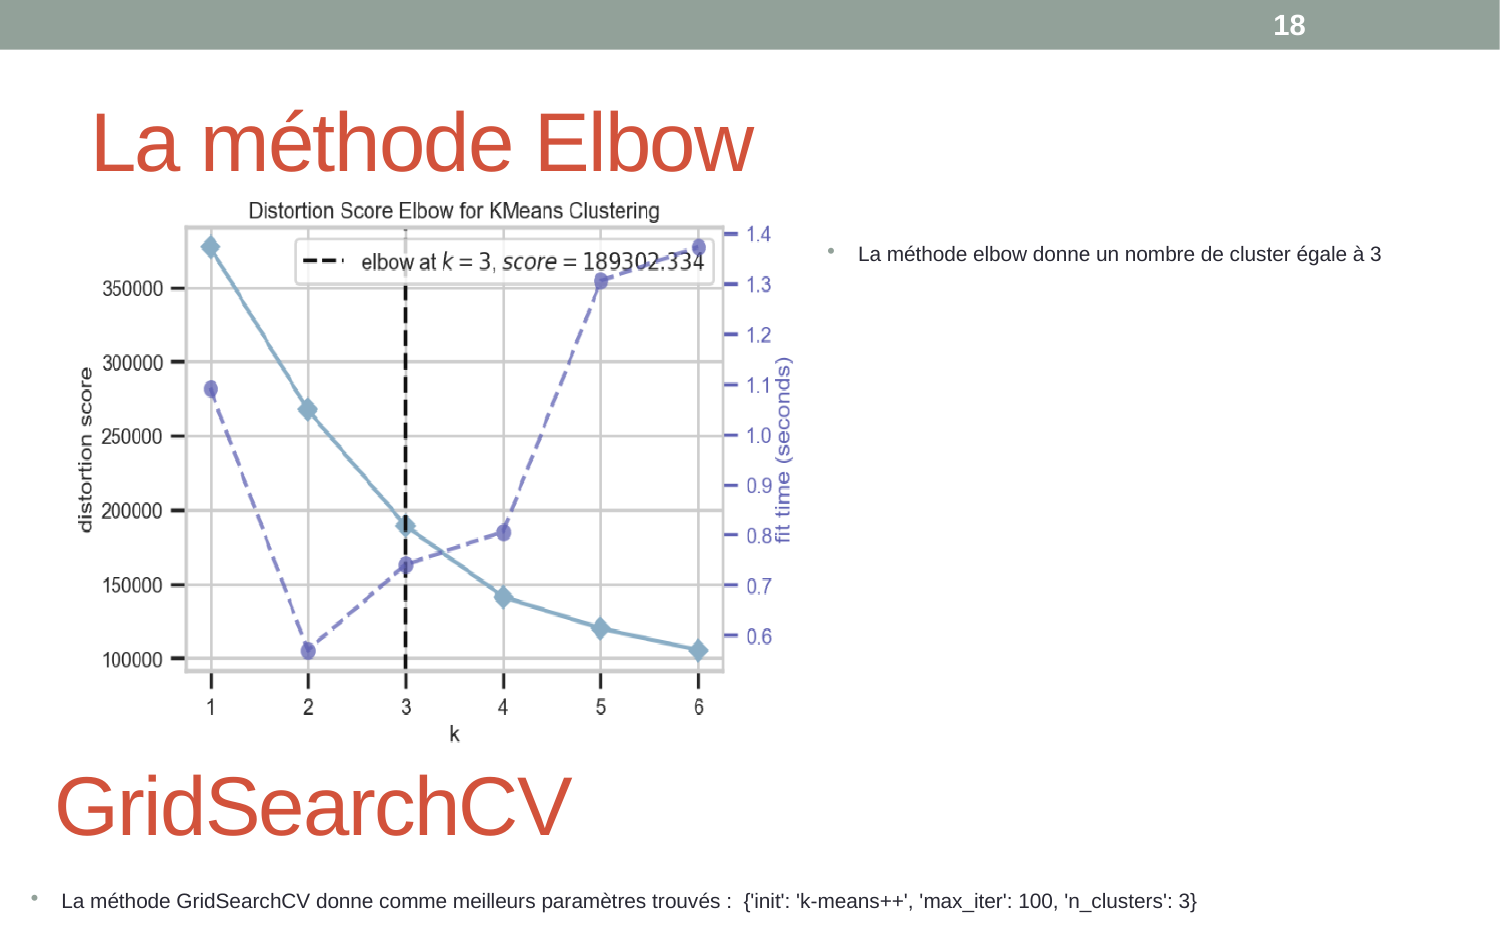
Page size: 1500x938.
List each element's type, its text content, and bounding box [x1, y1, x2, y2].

title La méthode Elbow [87, 86, 1477, 245]
text_box <numéro> [1263, 4, 1418, 42]
text_box GridSearchCV [52, 749, 1441, 833]
text_box La méthode elbow donne un nombre de cluster égale à 3 [826, 226, 1500, 266]
picture [63, 193, 798, 750]
text_box La méthode GridSearchCV donne comme meilleurs paramètres trouvés : {'init': 'k-means++', 'max_iter': 100, 'n_clusters': 3} [29, 874, 1330, 914]
